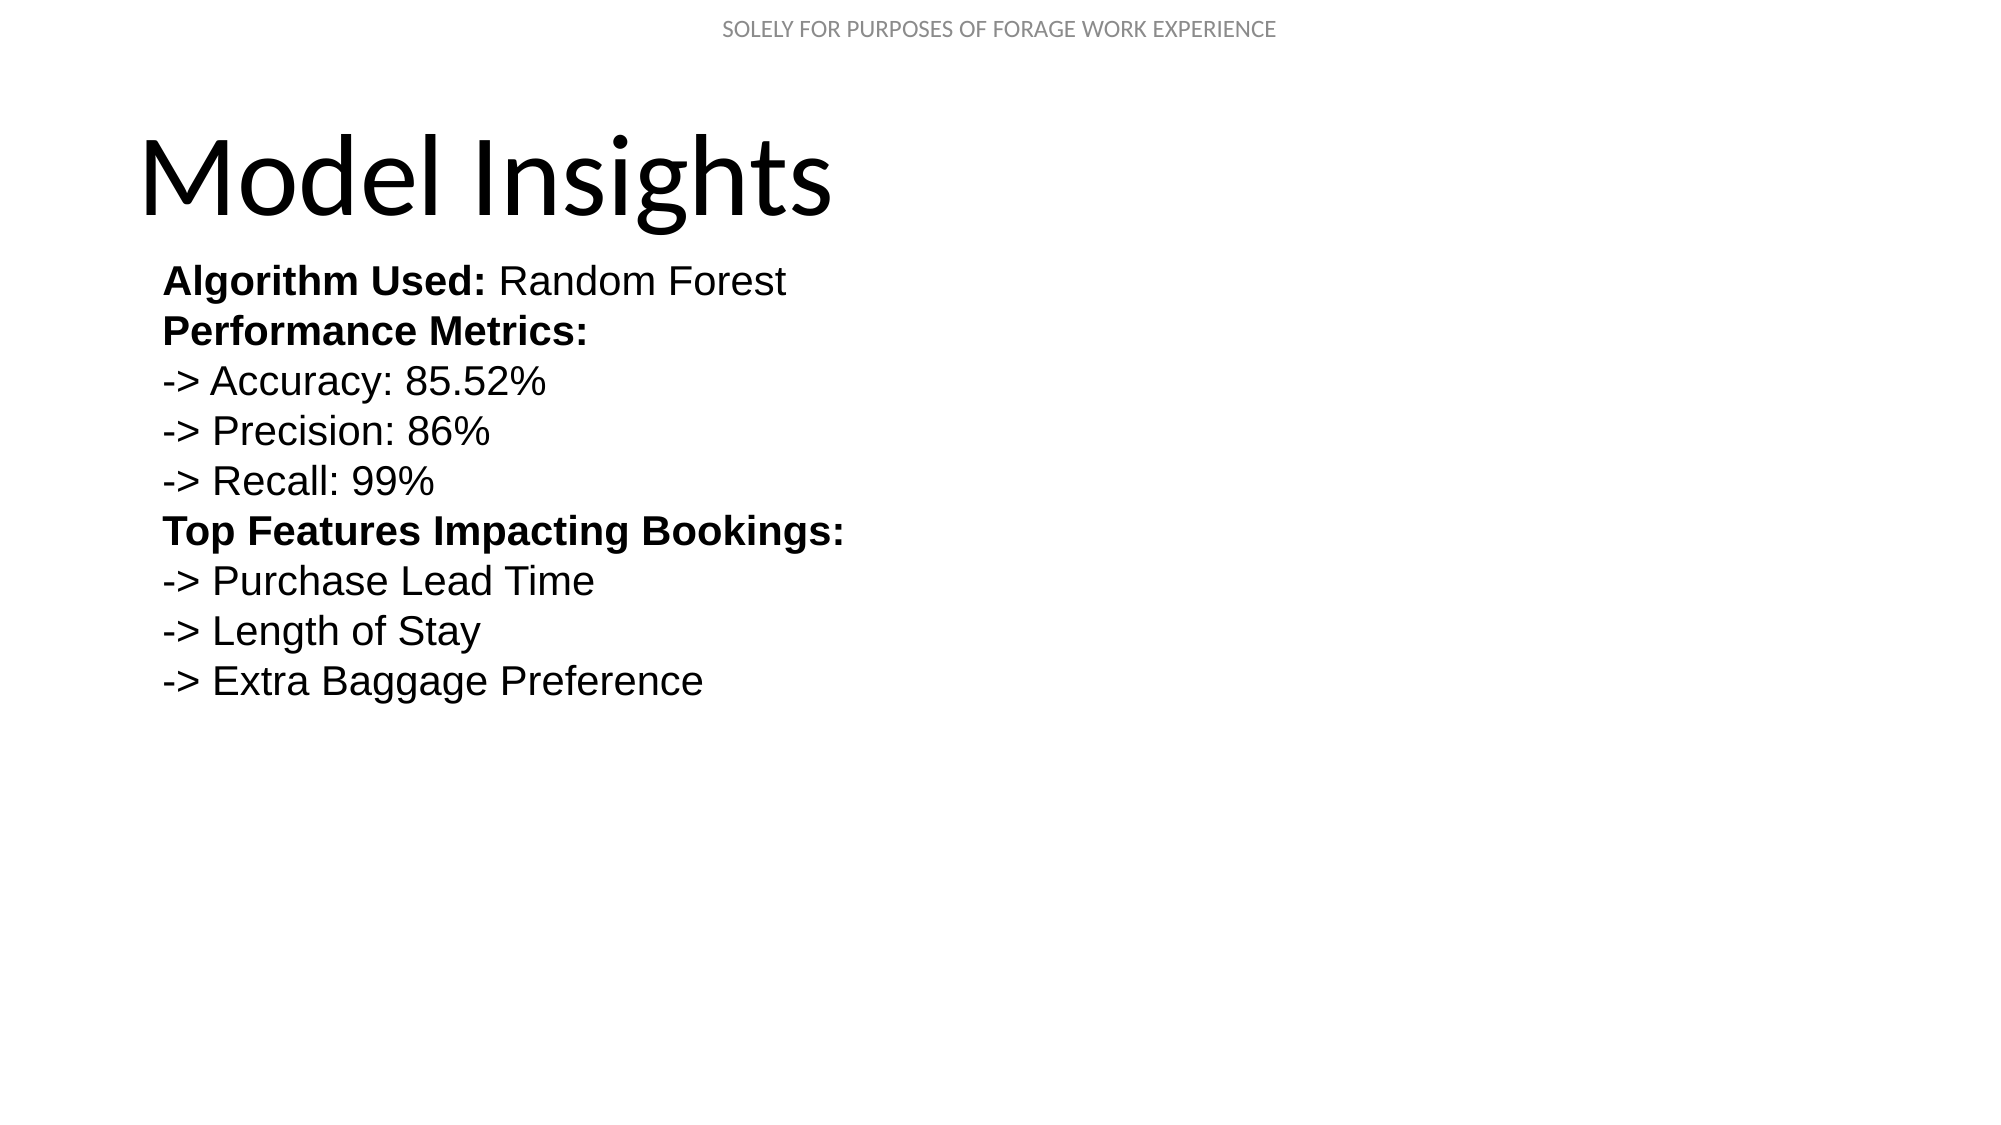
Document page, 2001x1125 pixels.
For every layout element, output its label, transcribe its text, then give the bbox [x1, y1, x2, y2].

text_box Algorithm Used: Random Forest Performance Metrics: -> Accuracy: 85.52% -> Precision: 86% -> Recall: 99% Top Features Impacting Bookings: -> Purchase Lead Time -> Length of Stay -> Extra Baggage Preference [147, 246, 1831, 1044]
title Model Insights [137, 59, 1863, 278]
